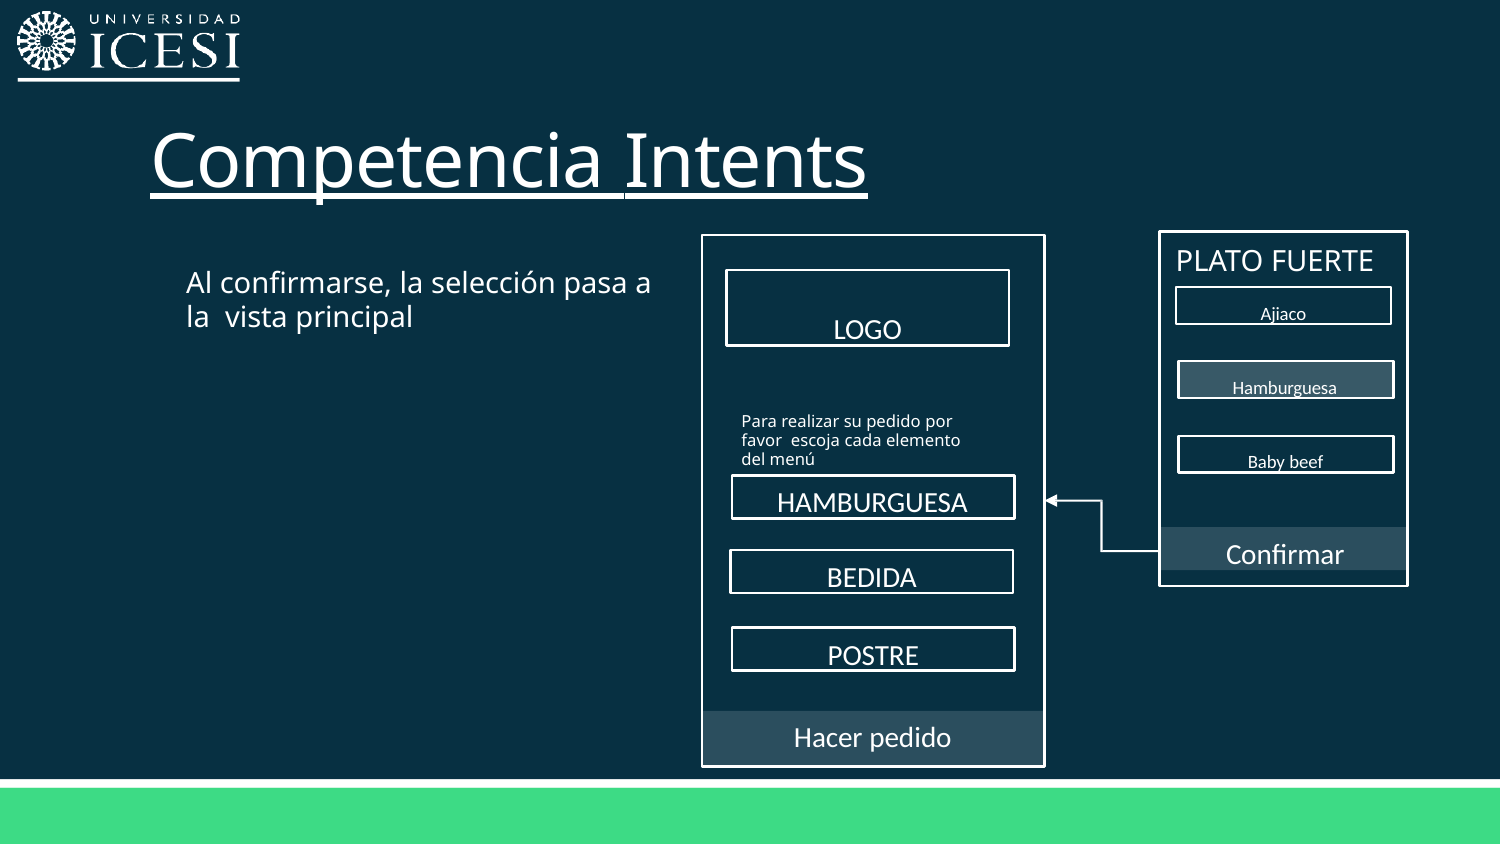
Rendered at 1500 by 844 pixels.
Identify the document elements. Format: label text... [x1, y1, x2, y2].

title Competencia Intents [124, 110, 1376, 293]
text_box Al confirmarse, la selección pasa a la vista principal [184, 261, 669, 334]
picture [17, 11, 240, 82]
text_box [701, 229, 1410, 767]
